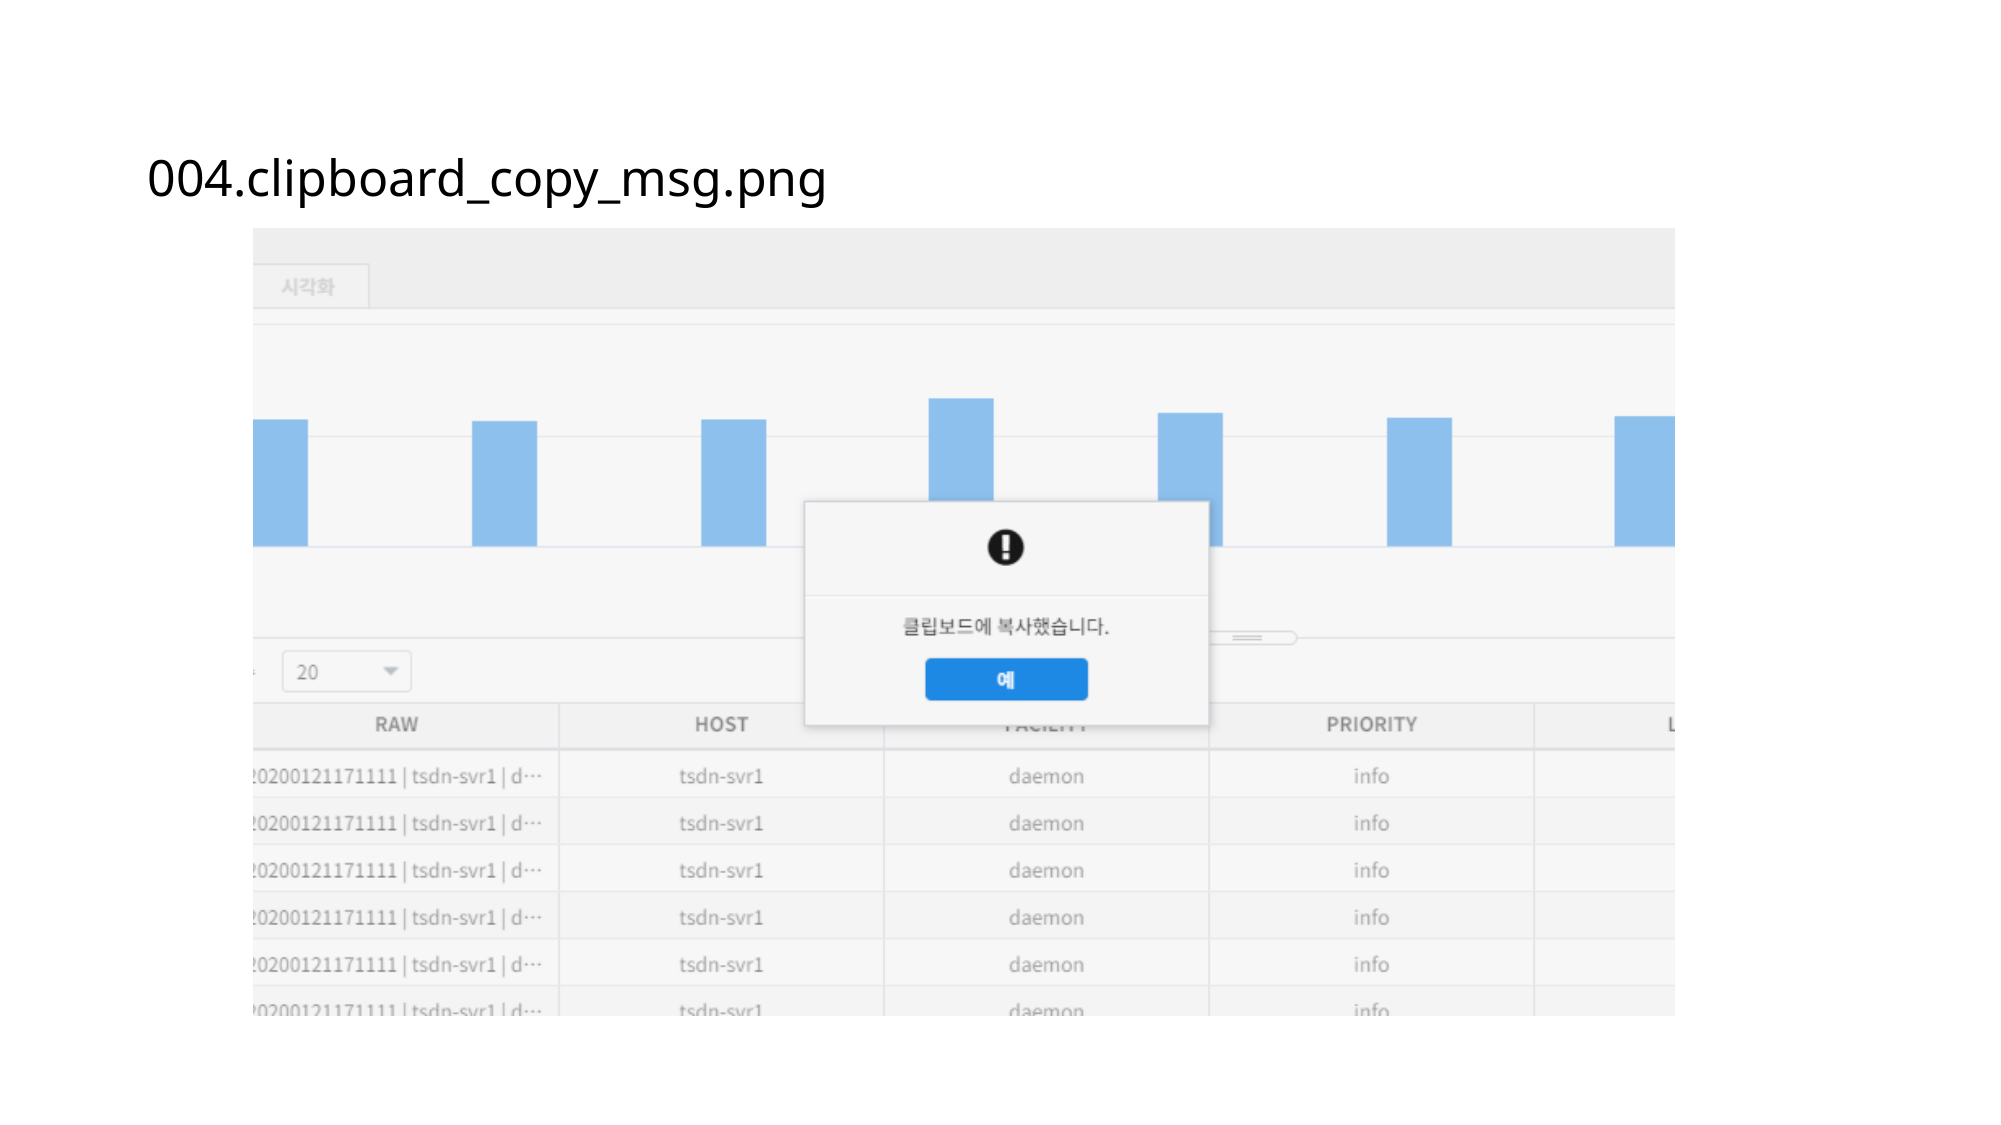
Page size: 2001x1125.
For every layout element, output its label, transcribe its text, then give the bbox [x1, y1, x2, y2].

text_box 004.clipboard_copy_msg.png [133, 139, 844, 214]
picture [253, 228, 1675, 1016]
